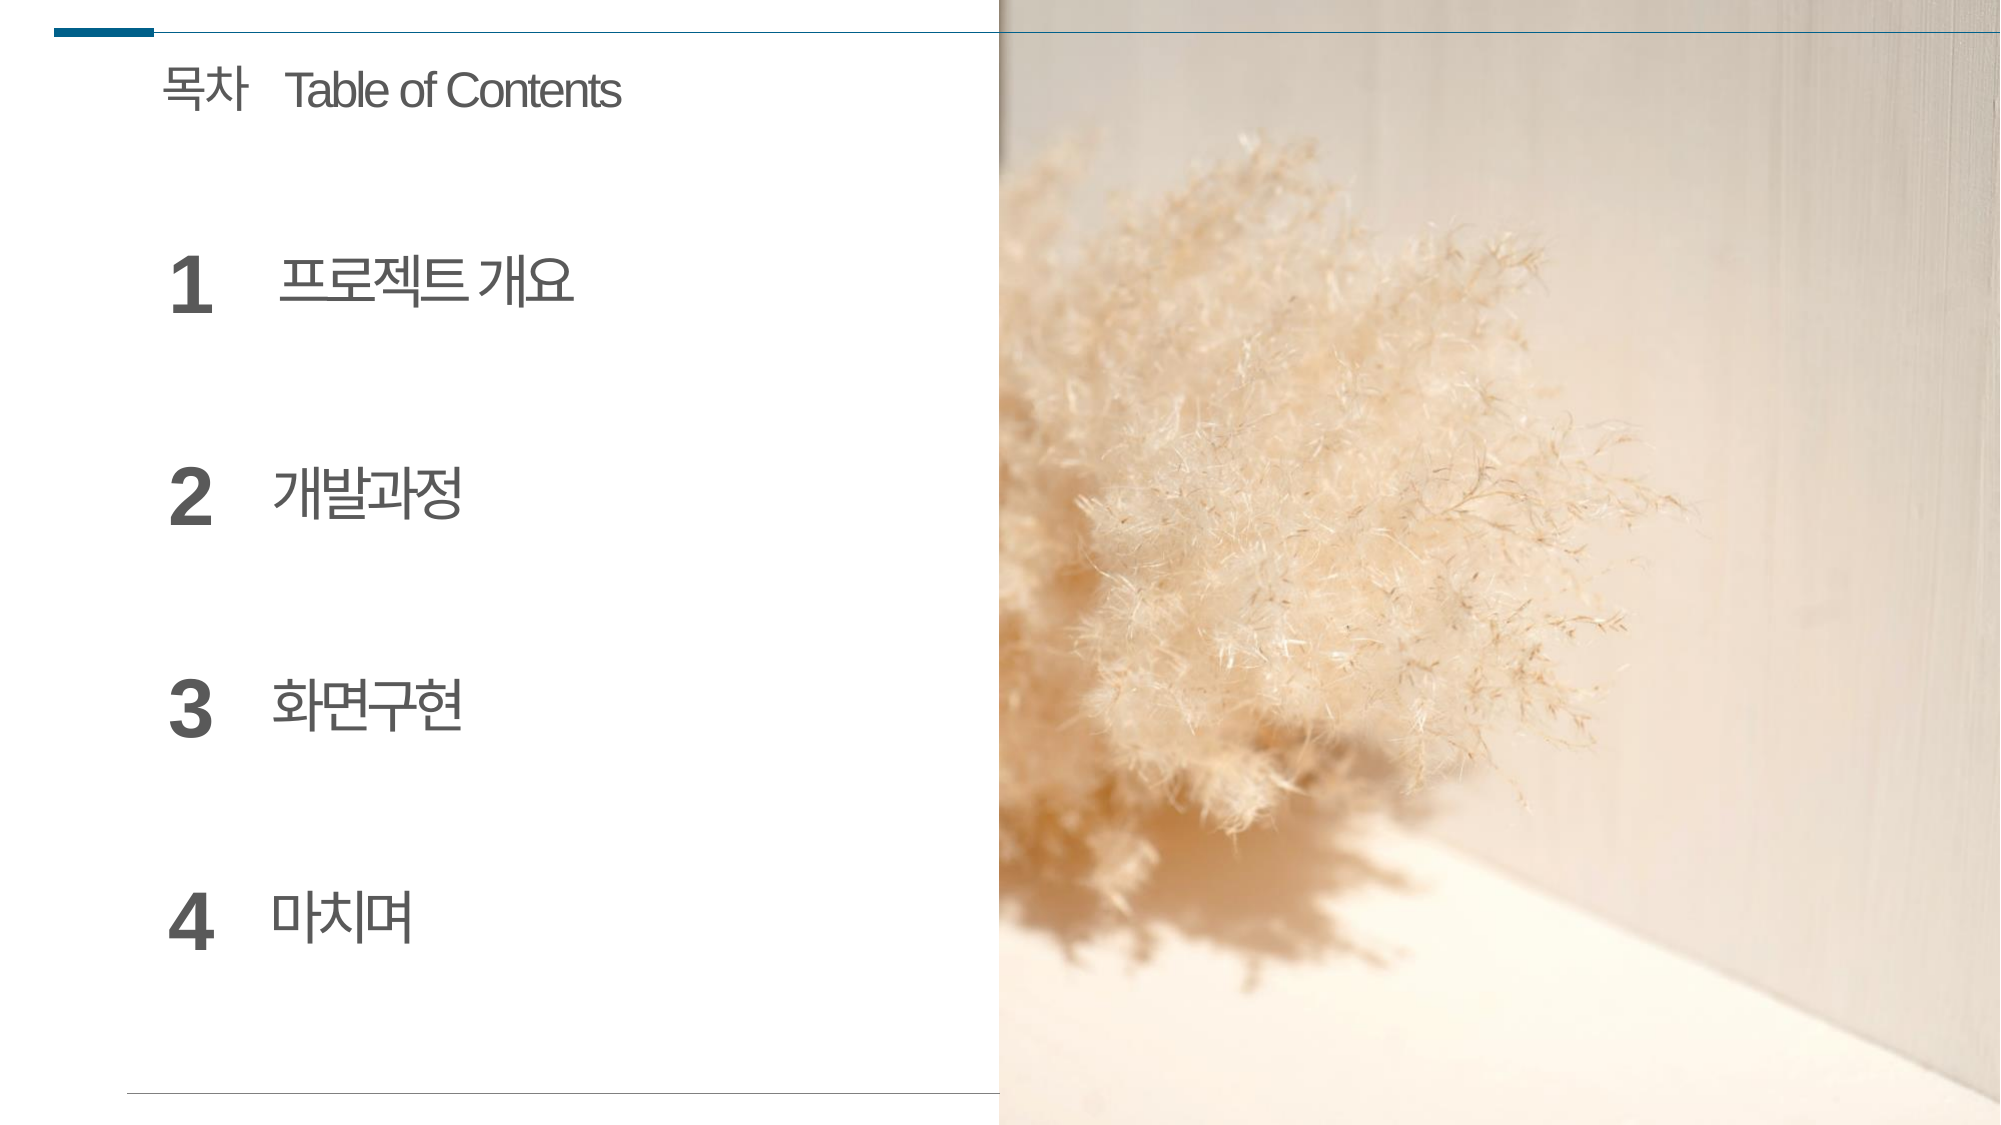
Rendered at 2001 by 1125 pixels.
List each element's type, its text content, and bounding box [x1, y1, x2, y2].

picture [999, 34, 2000, 1125]
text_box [154, 646, 491, 764]
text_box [154, 222, 606, 339]
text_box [154, 434, 491, 551]
text_box 목차 Table of Contents [146, 50, 638, 126]
picture [999, 0, 2000, 31]
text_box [154, 859, 438, 976]
